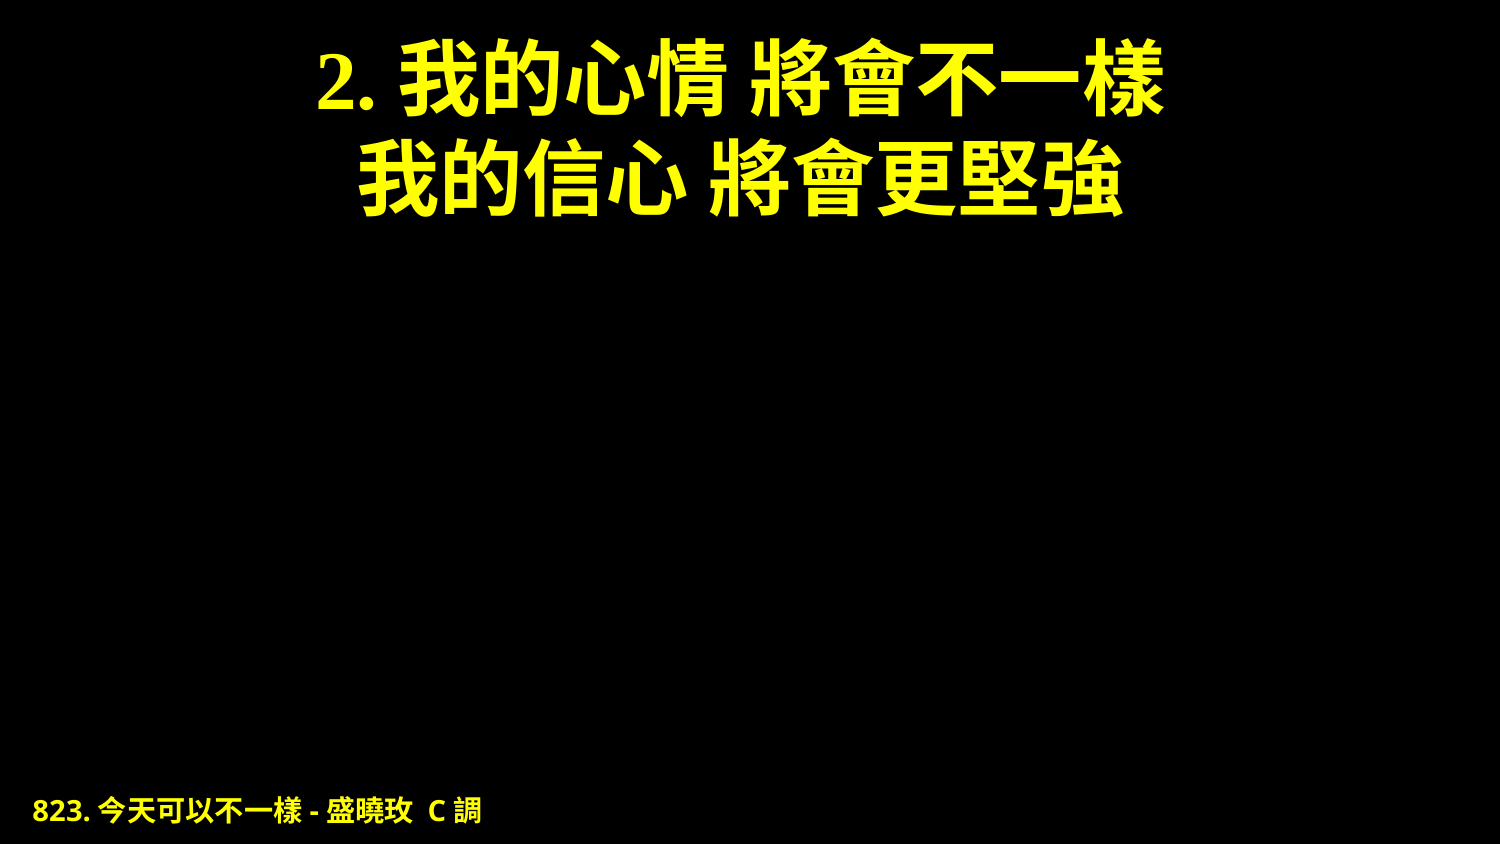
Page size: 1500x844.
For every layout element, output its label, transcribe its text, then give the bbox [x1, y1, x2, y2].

title 2.我的心情 將會不一樣 我的信心 將會更堅強 [0, 55, 1500, 197]
text_box 823.今天可以不一樣-盛曉玫 C調 [17, 784, 656, 835]
